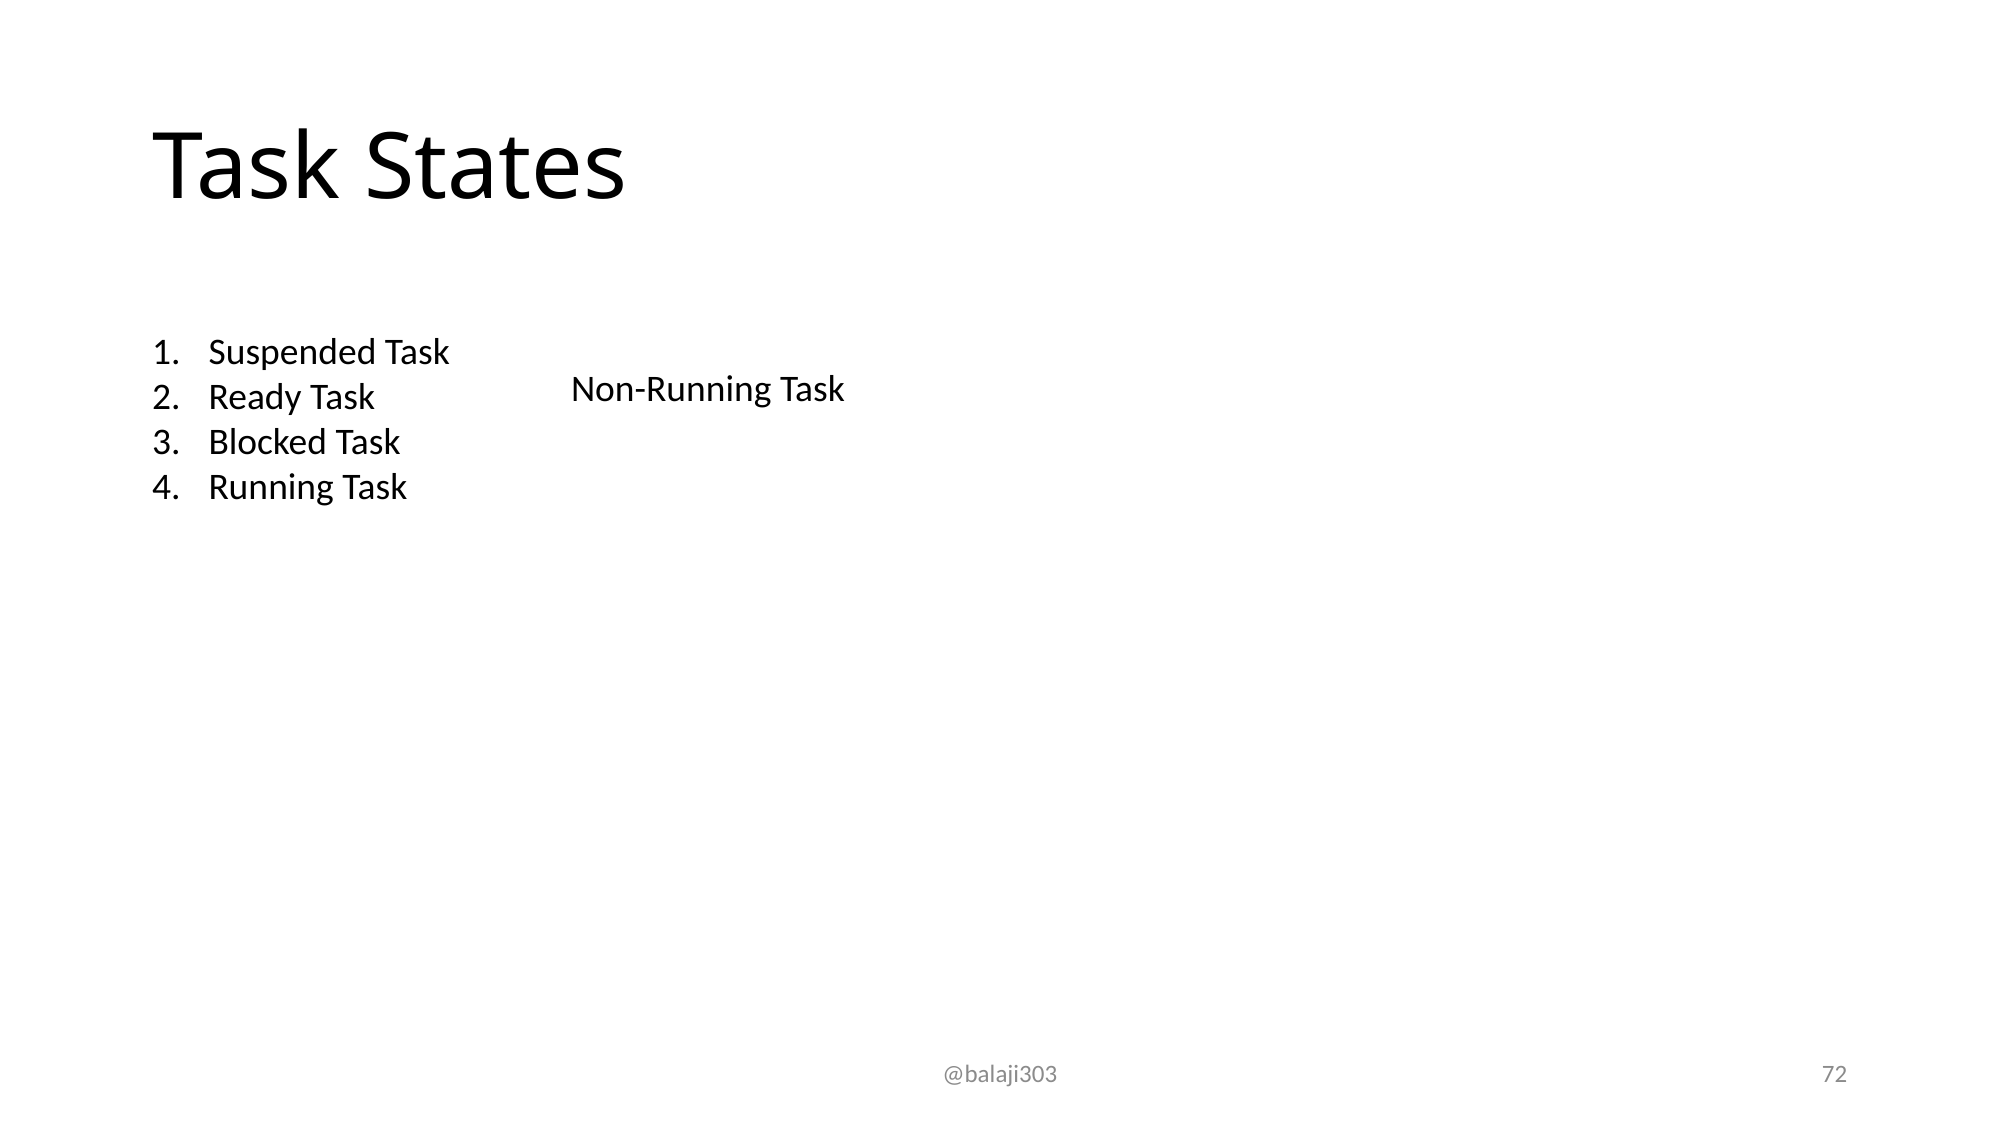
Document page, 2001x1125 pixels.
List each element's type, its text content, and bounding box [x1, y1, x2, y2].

text_box Non-Running Task [556, 357, 861, 417]
text_box Suspended Task Ready Task Blocked Task Running Task [137, 319, 1416, 514]
slide_number 72 [1412, 1042, 1863, 1103]
footer @balaji303 [662, 1042, 1338, 1103]
title Task States [137, 59, 1863, 278]
